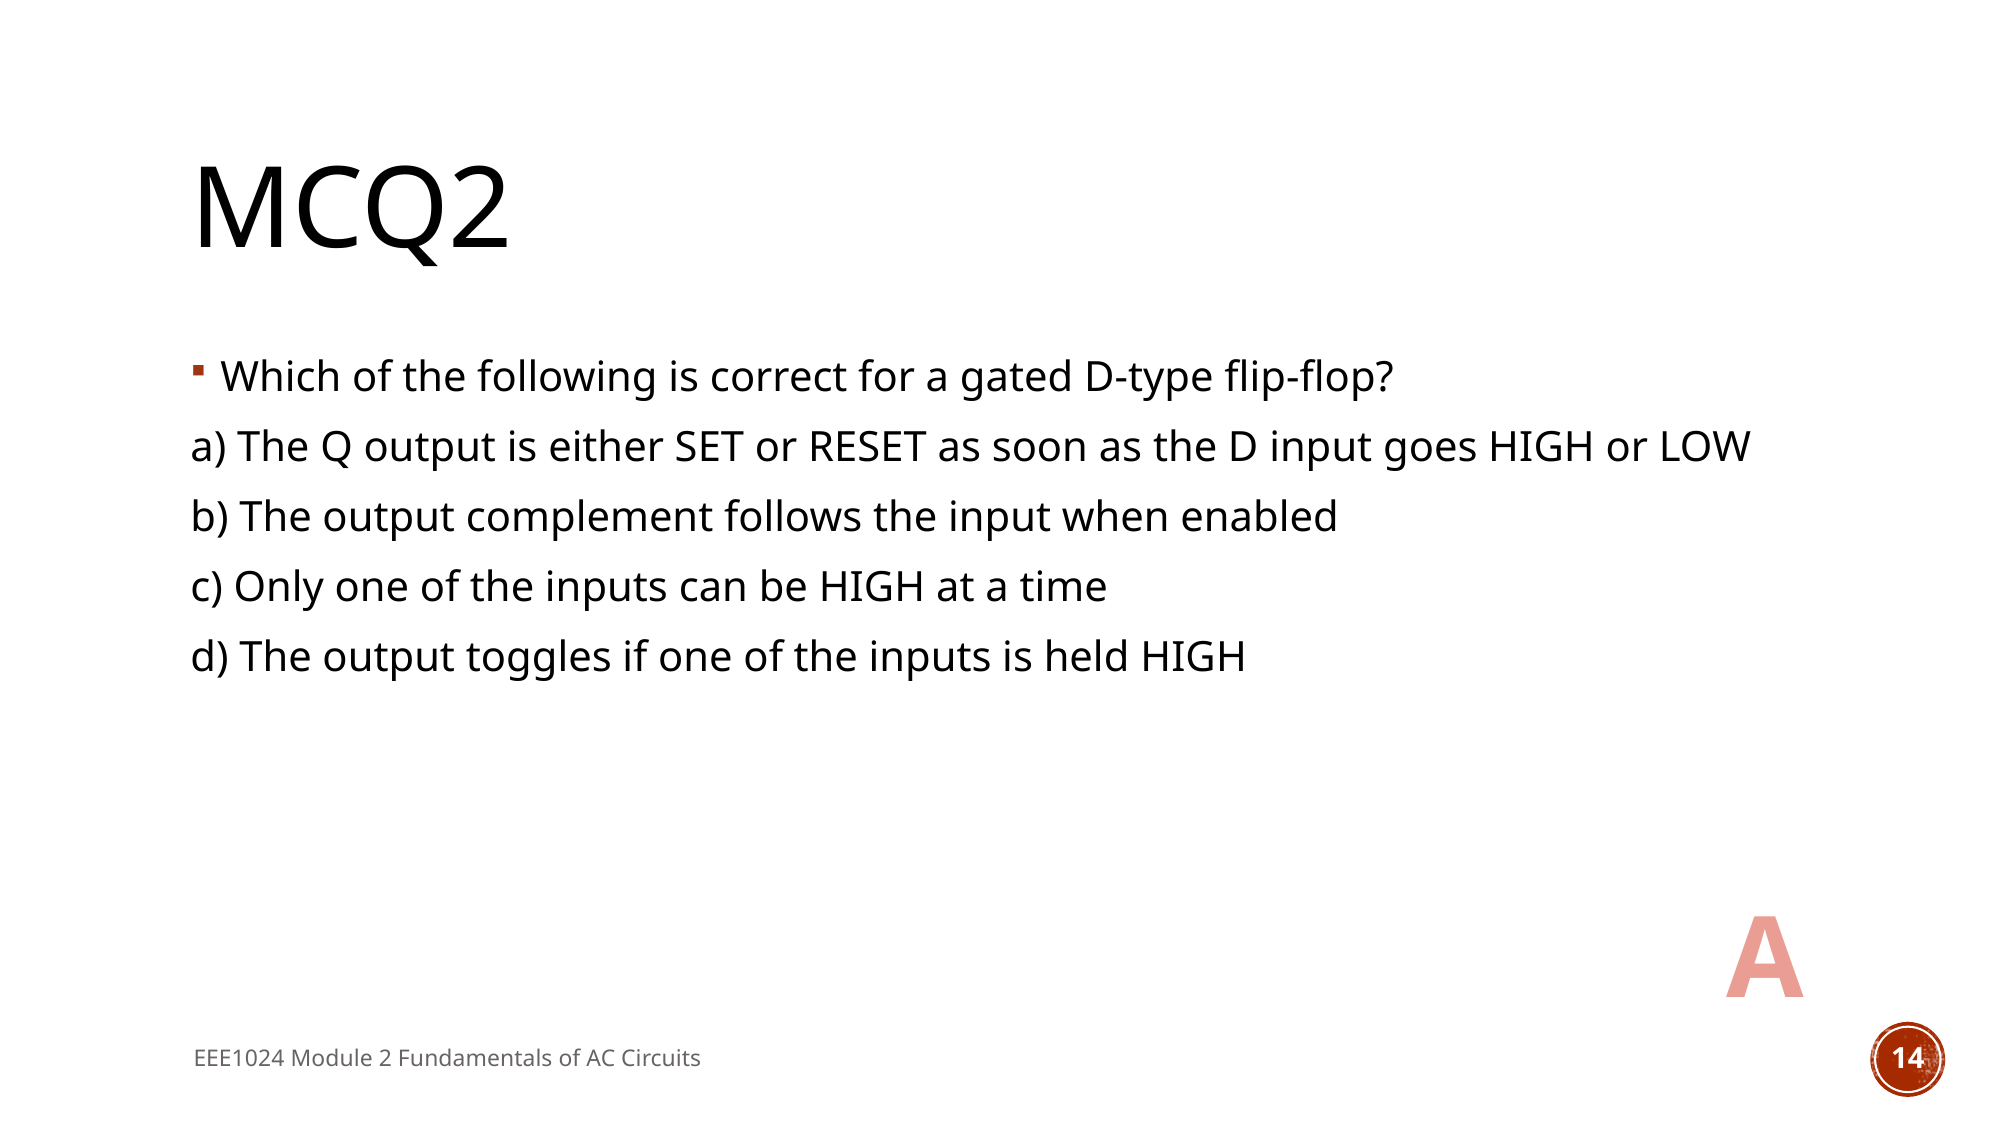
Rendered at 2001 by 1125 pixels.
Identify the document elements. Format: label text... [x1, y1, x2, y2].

slide_number 14 [1855, 1028, 1961, 1089]
list Which of the following is correct for a gated D-type flip-flop? a) The Q output is either SET or RESET as soon as the D input goes HIGH or LOW b) The output complement follows the input when enabled c) Only one of the inputs can be HIGH at a time d) The output toggles if one of the inputs is held HIGH [175, 348, 1826, 1013]
title MCQ2 [175, 79, 1826, 344]
text_box A [1711, 877, 1819, 1028]
footer EEE1024 Module 2 Fundamentals of AC Circuits [178, 1028, 1217, 1089]
